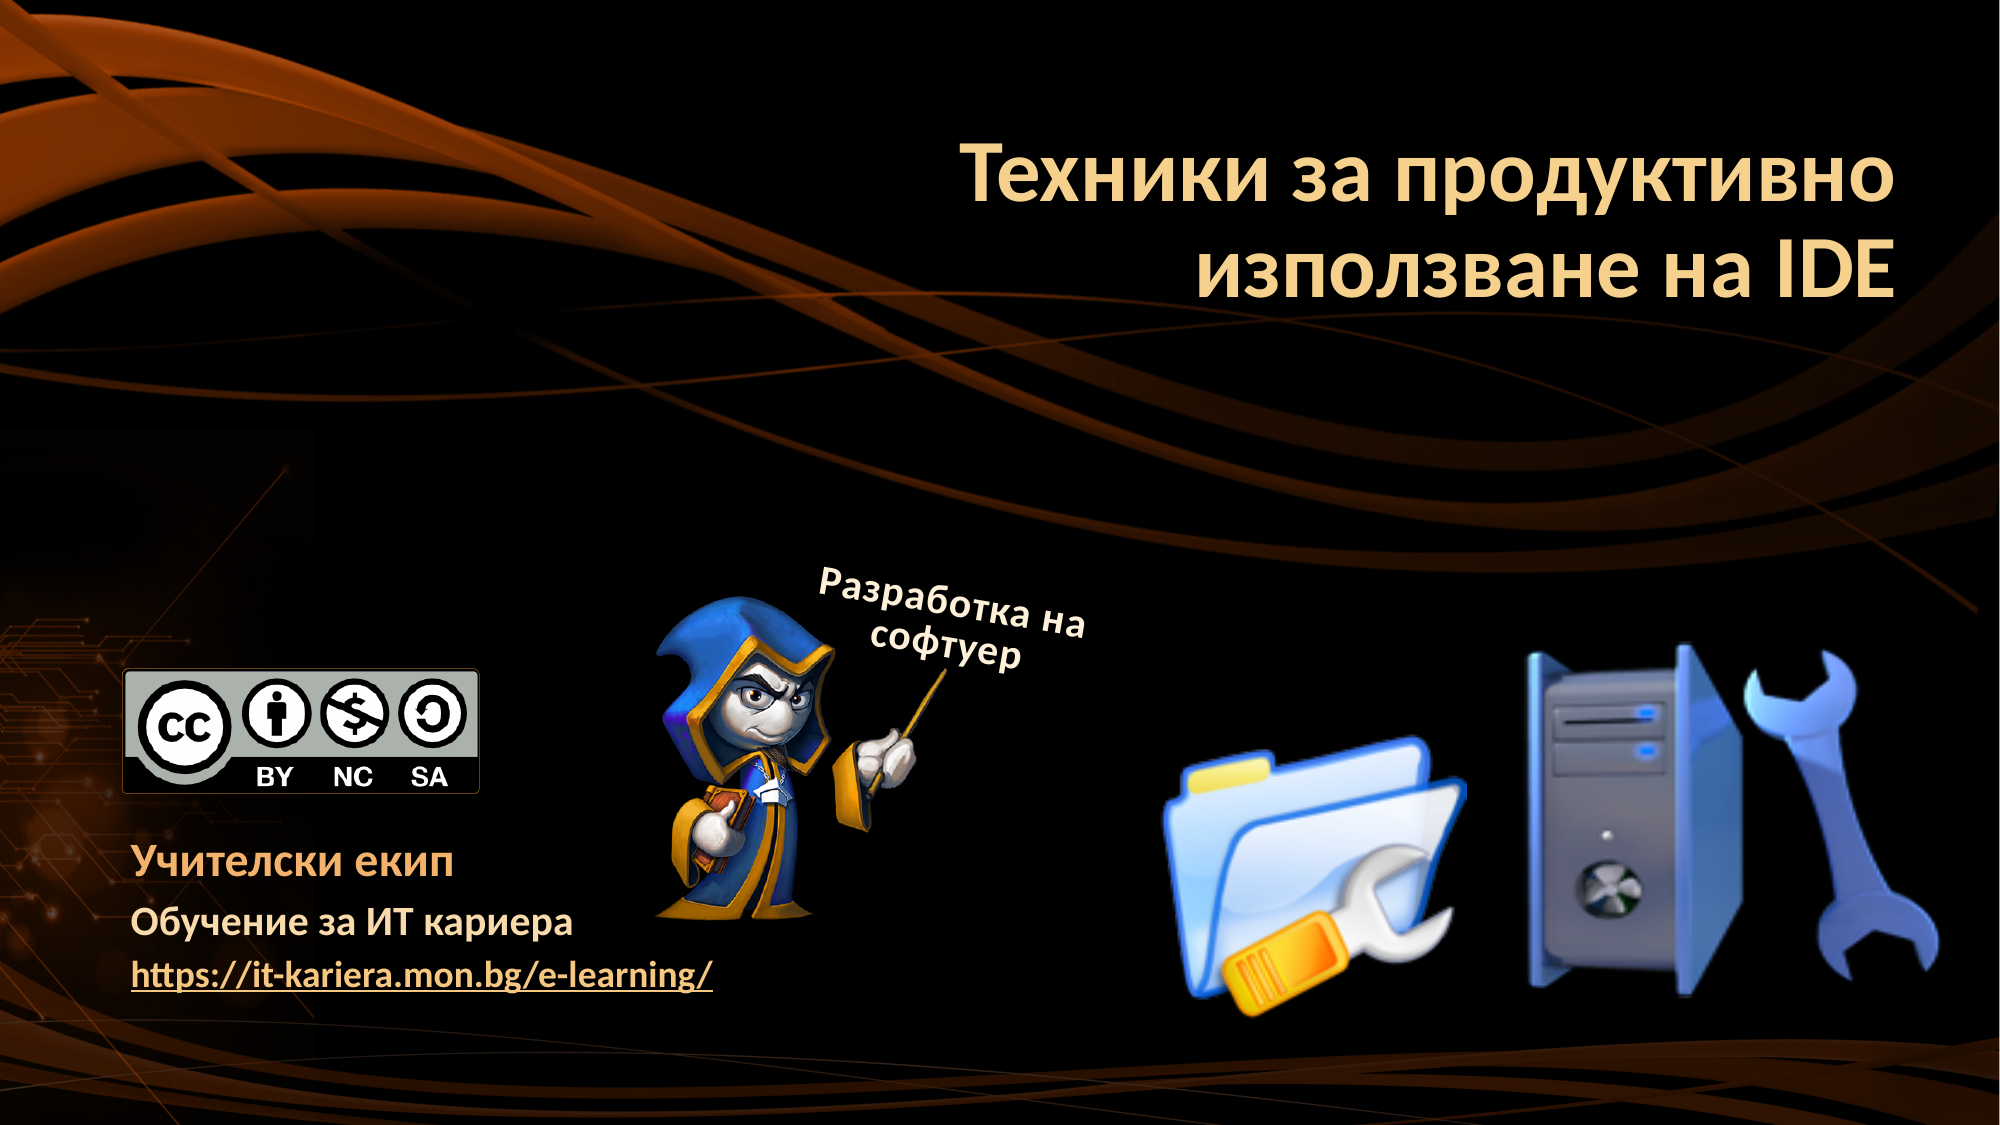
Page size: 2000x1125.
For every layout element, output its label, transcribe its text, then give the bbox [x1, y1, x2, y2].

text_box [122, 574, 1102, 1009]
text_box Техники за продуктивно използване на IDE [549, 124, 1898, 318]
picture [0, 0, 2000, 1125]
text_box [574, 314, 1898, 534]
